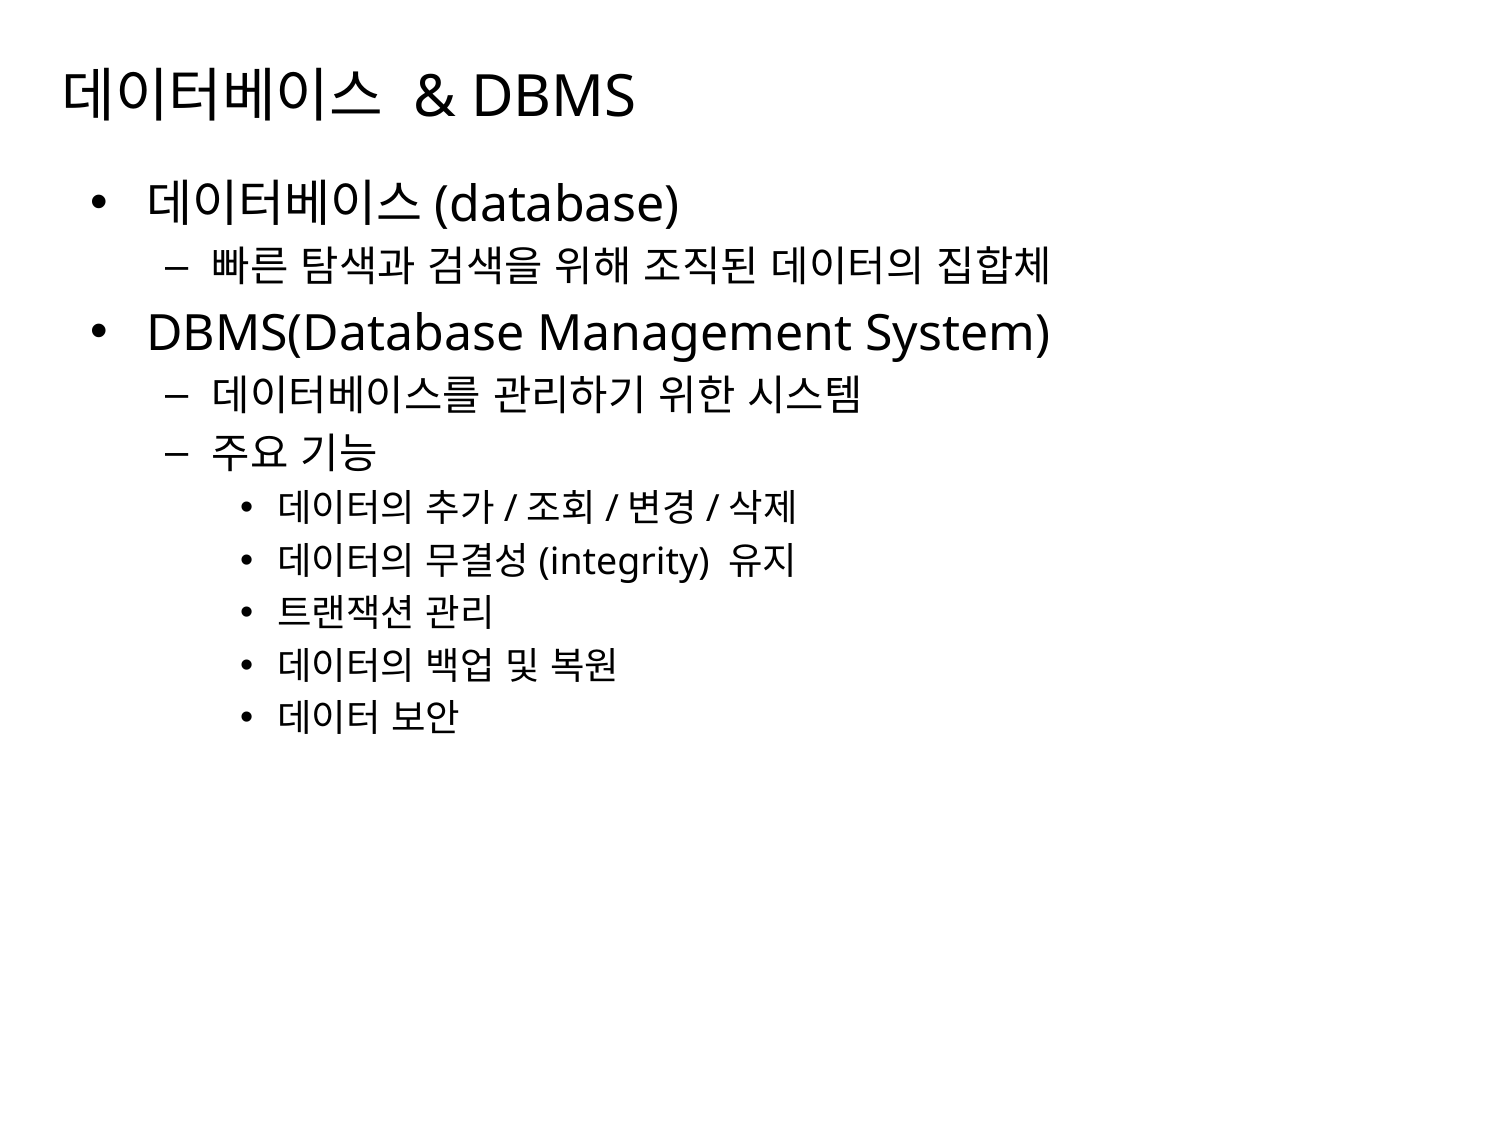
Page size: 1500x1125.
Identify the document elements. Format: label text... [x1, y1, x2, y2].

list 데이터베이스(database) 빠른 탐색과 검색을 위해 조직된 데이터의 집합체 DBMS(Database Management System) 데이터베이스를 관리하기 위한 시스템 주요 기능 데이터의 추가/조회/변경/삭제 데이터의 무결성(integrity) 유지 트랜잭션 관리 데이터의 백업 및 복원 데이터 보안 [75, 164, 1425, 1005]
title 데이터베이스 & DBMS [46, 45, 1465, 141]
